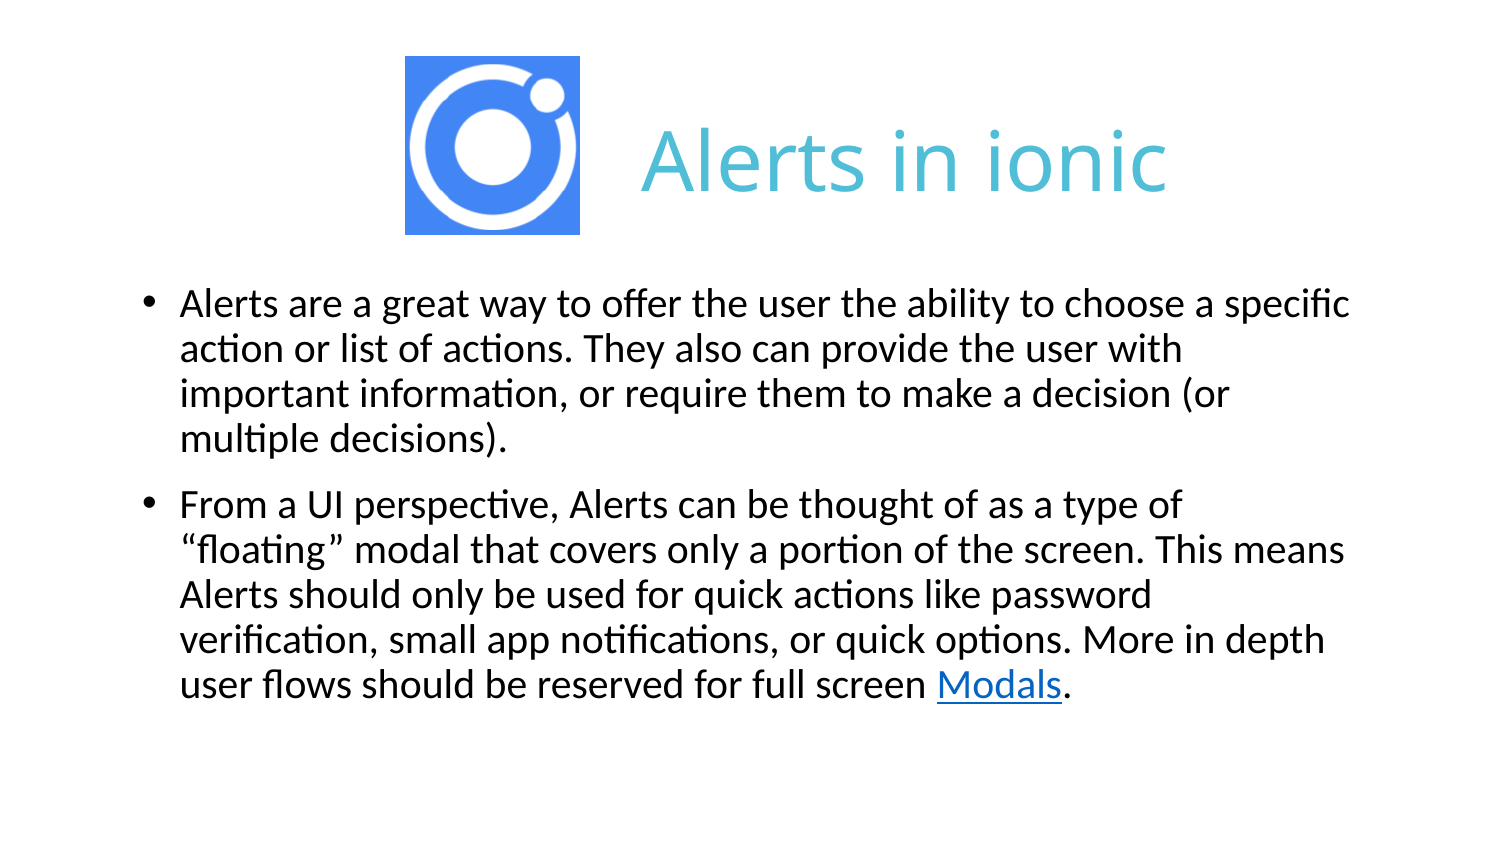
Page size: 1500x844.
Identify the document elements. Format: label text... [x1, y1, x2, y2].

picture [405, 56, 580, 235]
title Alerts in ionic [626, 83, 1293, 245]
list Alerts are a great way to offer the user the ability to choose a specific action or list of actions. They also can provide the user with important information, or require them to make a decision (or multiple decisions). From a UI perspective, Alerts can be thought of as a type of “floating” modal that covers only a portion of the screen. This means Alerts should only be used for quick actions like password verification, small app notifications, or quick options. More in depth user flows should be reserved for full screen ​Modals​. [127, 273, 1373, 731]
